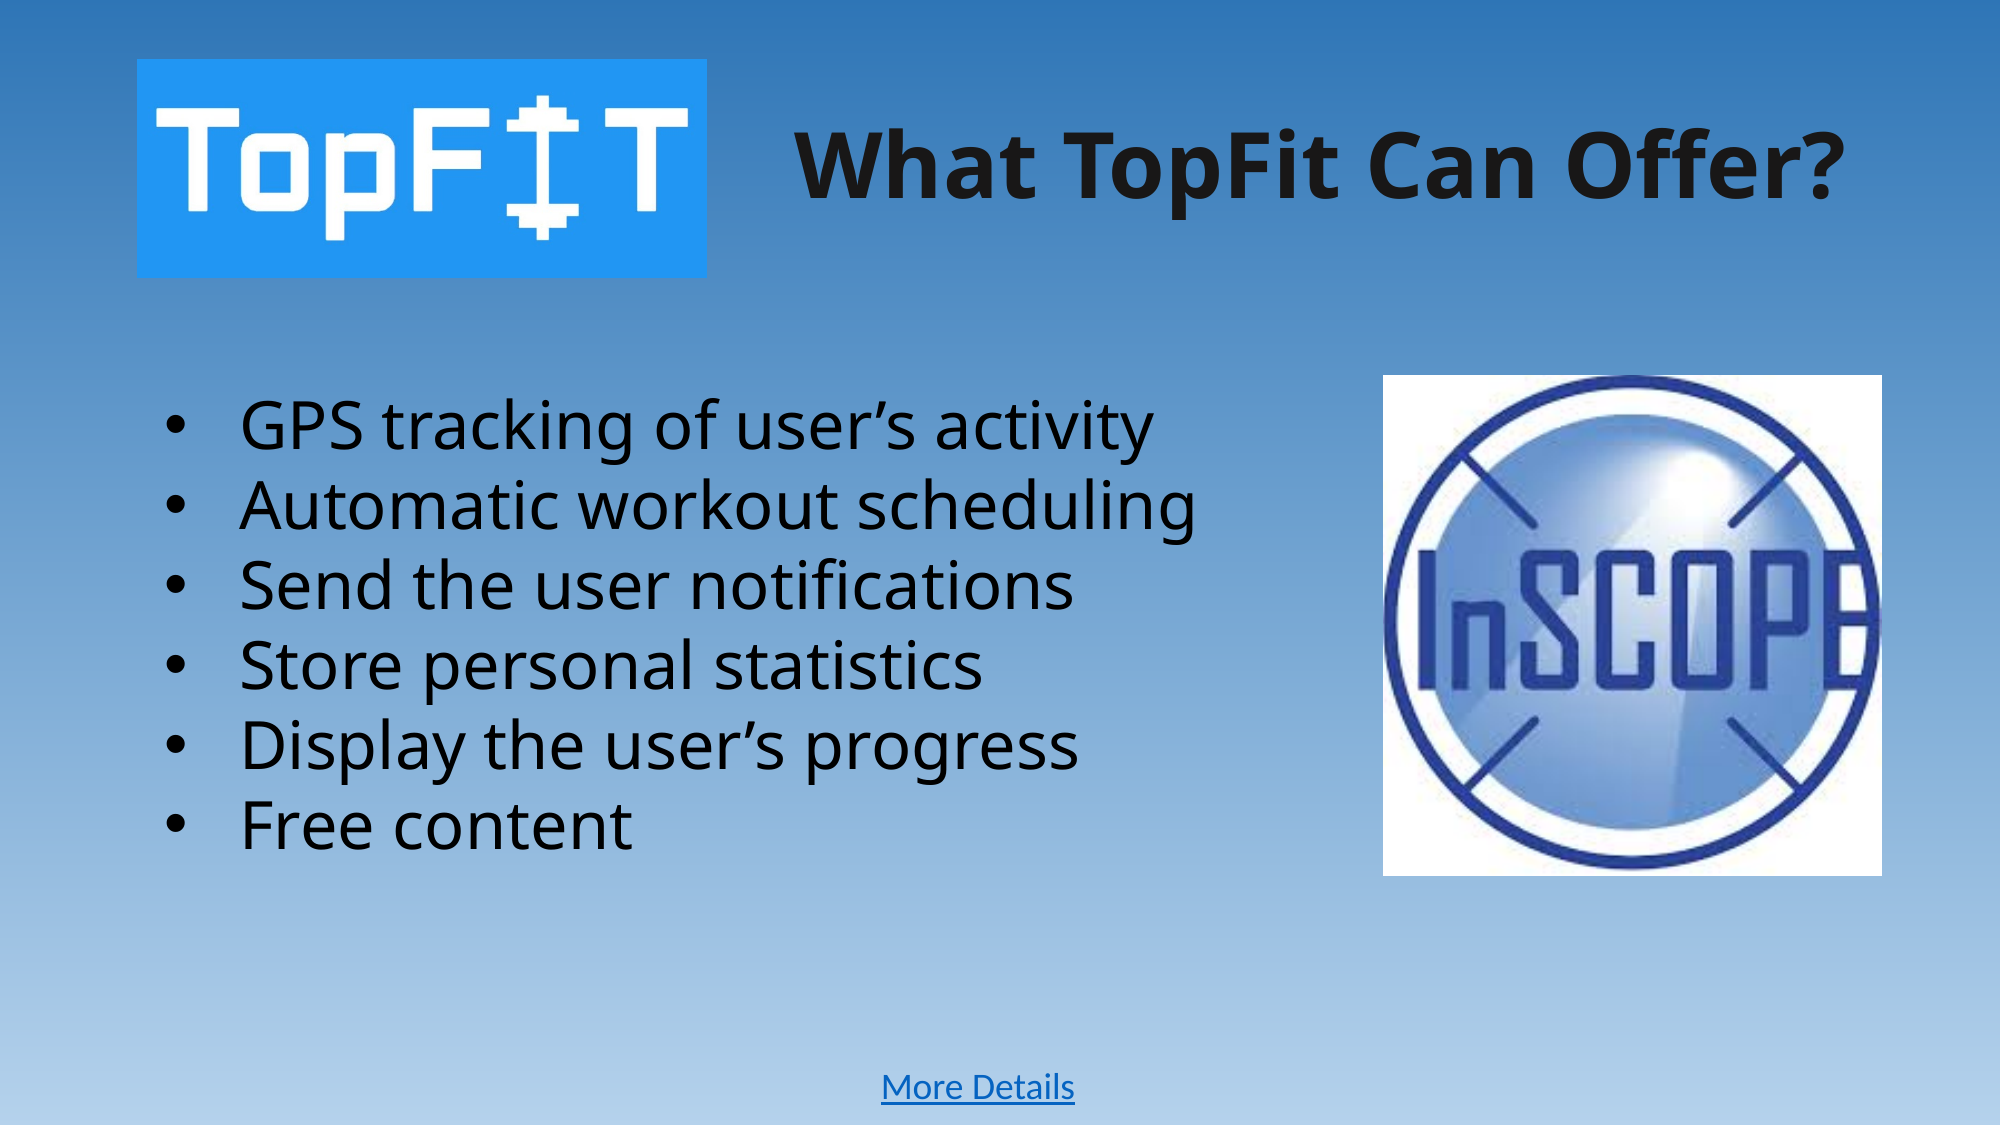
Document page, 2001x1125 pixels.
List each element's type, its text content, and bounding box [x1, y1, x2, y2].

title What TopFit Can Offer? [707, 59, 1863, 278]
text_box More Details [773, 1054, 1183, 1115]
text_box GPS tracking of user’s activity Automatic workout scheduling Send the user notifications Store personal statistics Display the user’s progress Free content [149, 375, 1383, 871]
picture [1383, 375, 1882, 876]
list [137, 59, 707, 278]
